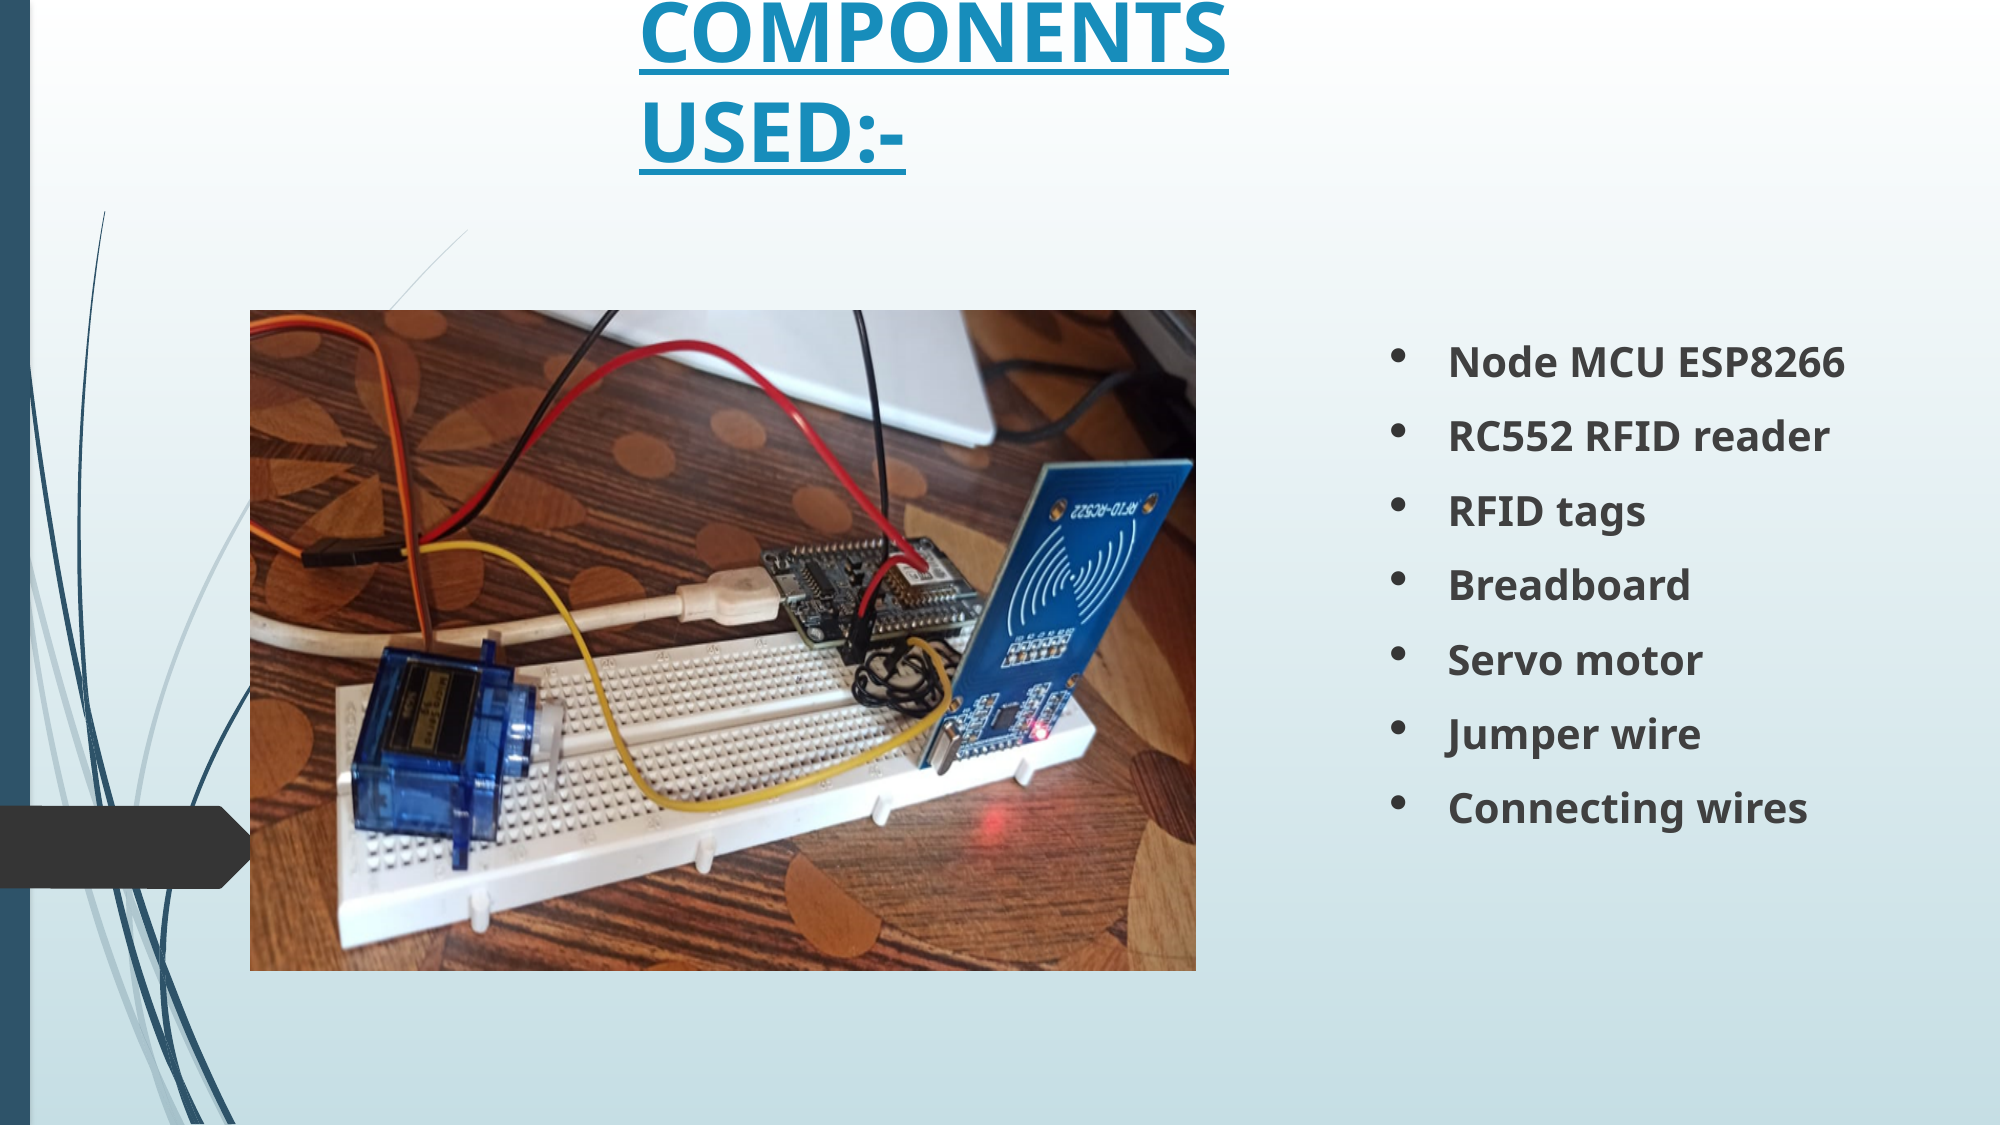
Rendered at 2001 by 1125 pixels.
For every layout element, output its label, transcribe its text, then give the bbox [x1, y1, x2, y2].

picture [250, 310, 1197, 971]
title COMPONENTS USED:- [623, 43, 1438, 287]
list Node MCU ESP8266 RC552 RFID reader RFID tags Breadboard Servo motor Jumper wire Connecting wires [1376, 324, 1936, 899]
